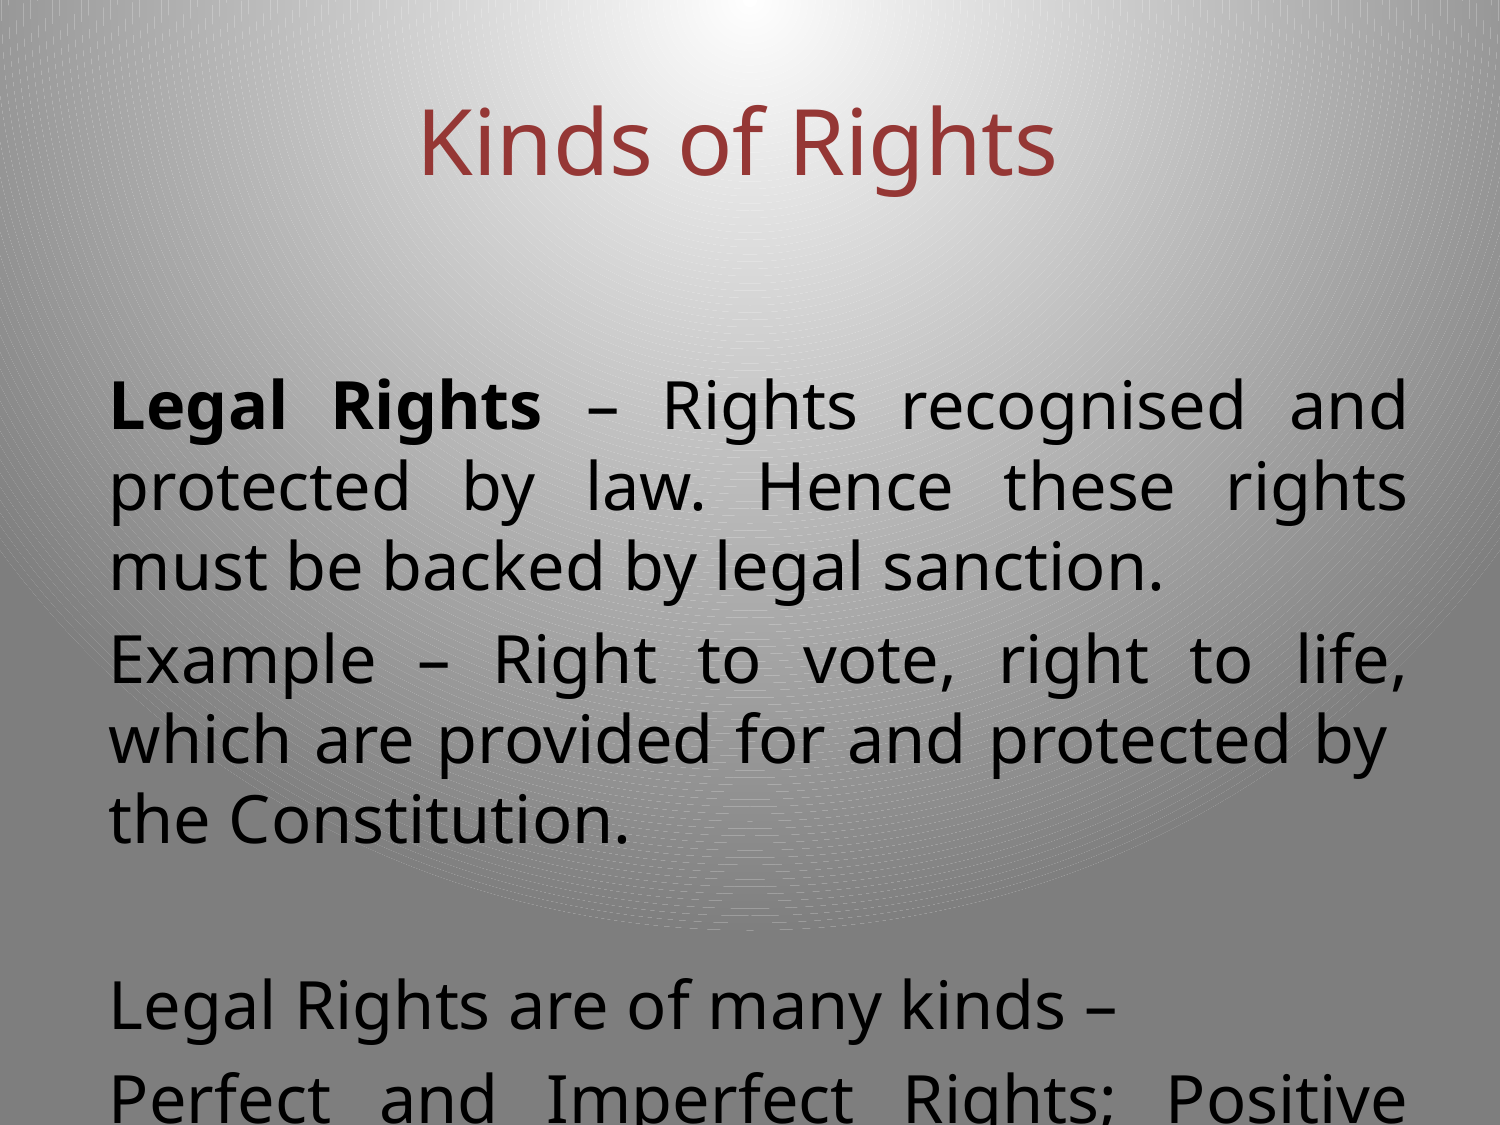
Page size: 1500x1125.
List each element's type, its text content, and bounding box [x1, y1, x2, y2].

list Legal Rights – Rights recognised and protected by law. Hence these rights must be backed by legal sanction. Example – Right to vote, right to life, which are provided for and protected by the Constitution. Legal Rights are of many kinds – Perfect and Imperfect Rights; Positive and Negative Rights; Real and Personal Rights; Rights in Rem and Rights in Personam; Proprietary and Personal Rights; Inheritable and Uninheritable Rights; Principal and Accessory Rights; Legal and Equitable Rights. [75, 262, 1425, 1005]
title Kinds of Rights [75, 45, 1425, 233]
